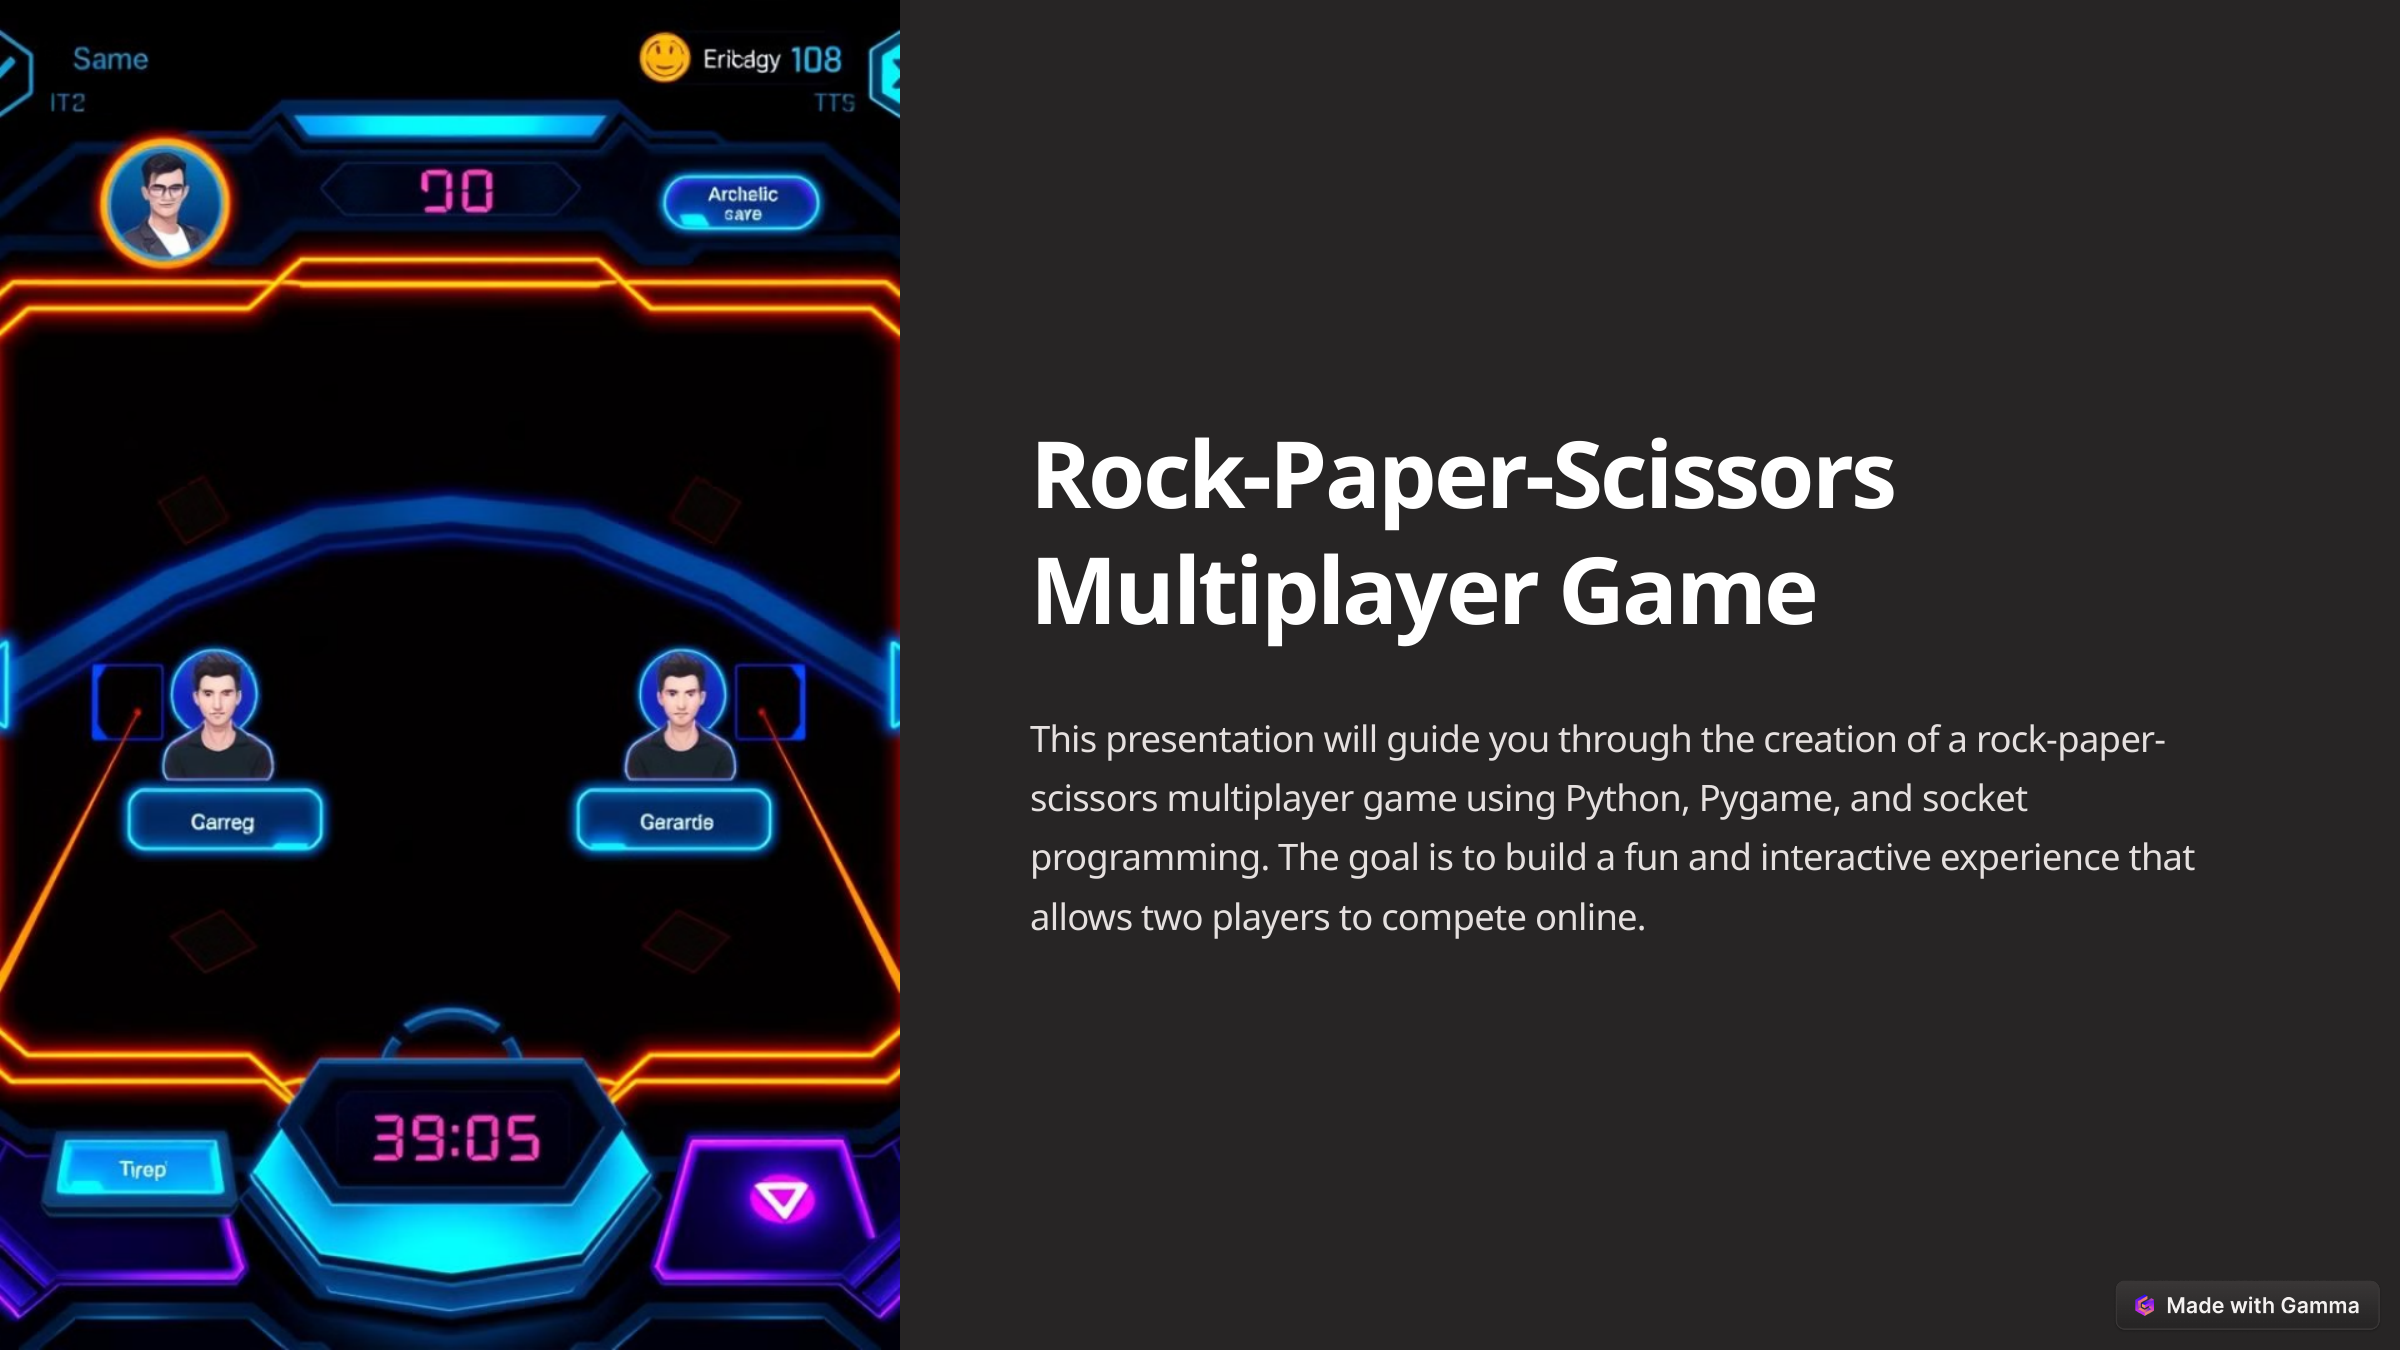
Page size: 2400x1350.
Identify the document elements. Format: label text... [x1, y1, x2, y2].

text_box This presentation will guide you through the creation of a rock-paper-scissors multiplayer game using Python, Pygame, and socket programming. The goal is to build a fun and interactive experience that allows two players to compete online. [1030, 700, 2270, 939]
picture [882, 45, 900, 103]
picture [0, 0, 900, 1350]
text_box Rock-Paper-Scissors Multiplayer Game [1030, 411, 2270, 645]
picture [2106, 1271, 2389, 1339]
